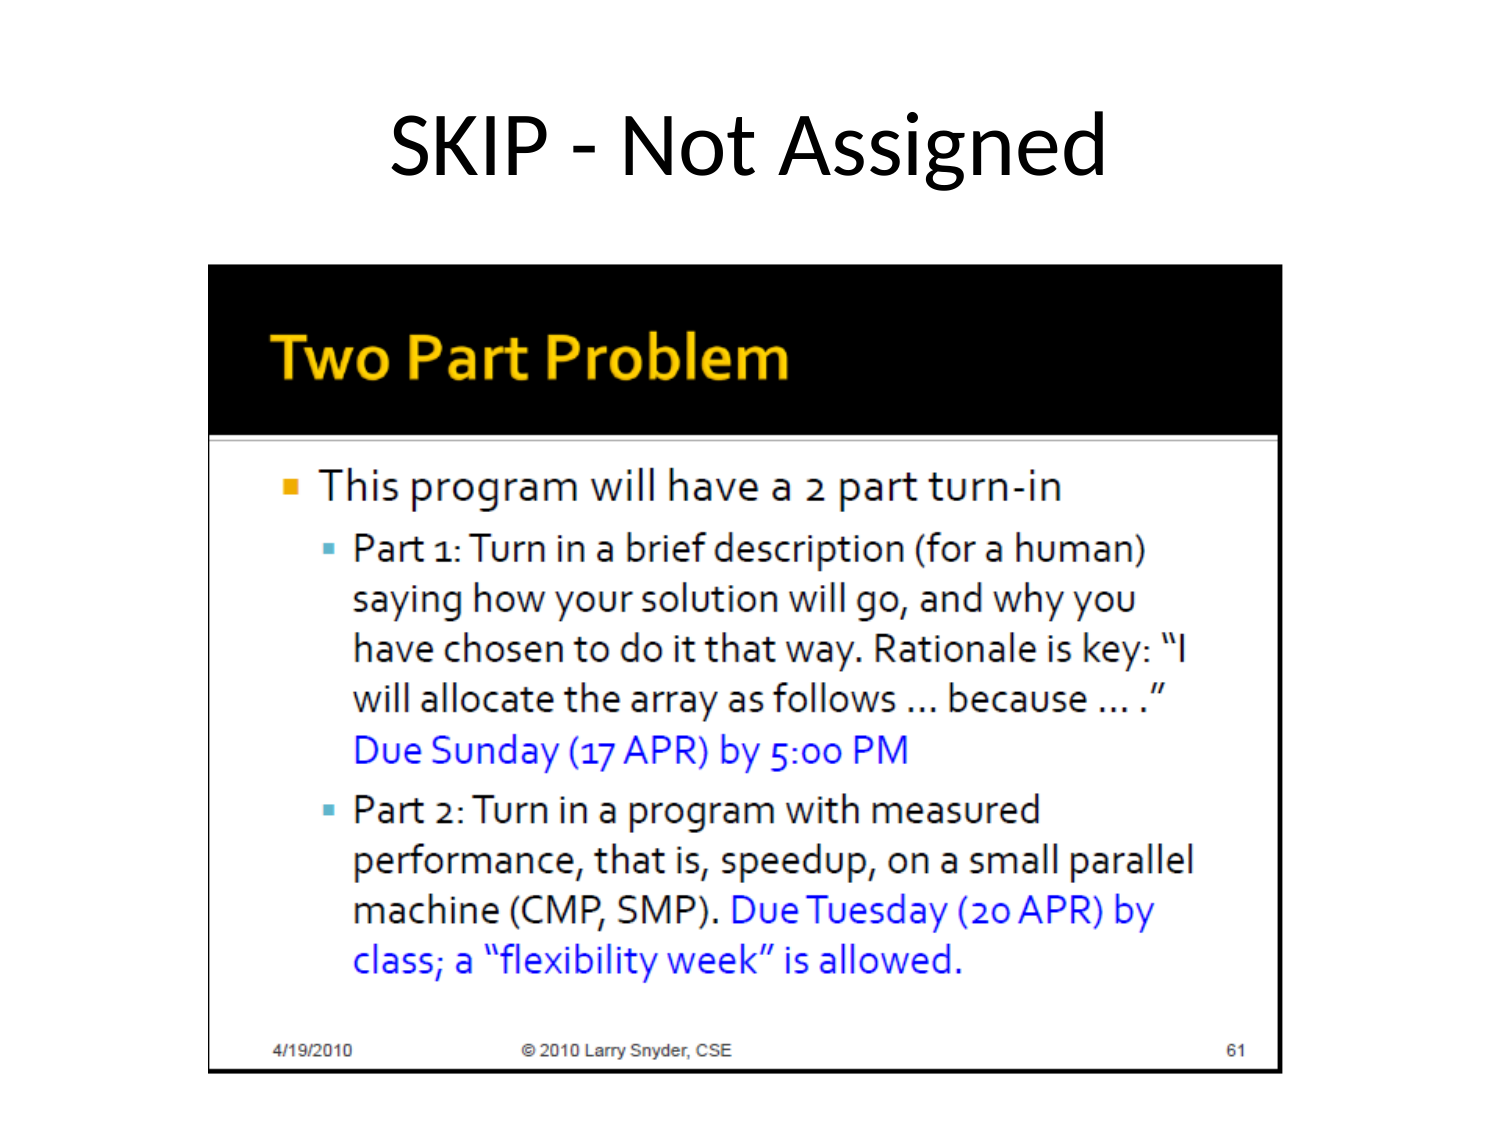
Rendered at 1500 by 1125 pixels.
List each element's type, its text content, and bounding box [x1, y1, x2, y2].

title SKIP - Not Assigned [74, 44, 1426, 233]
picture [208, 260, 1292, 1088]
